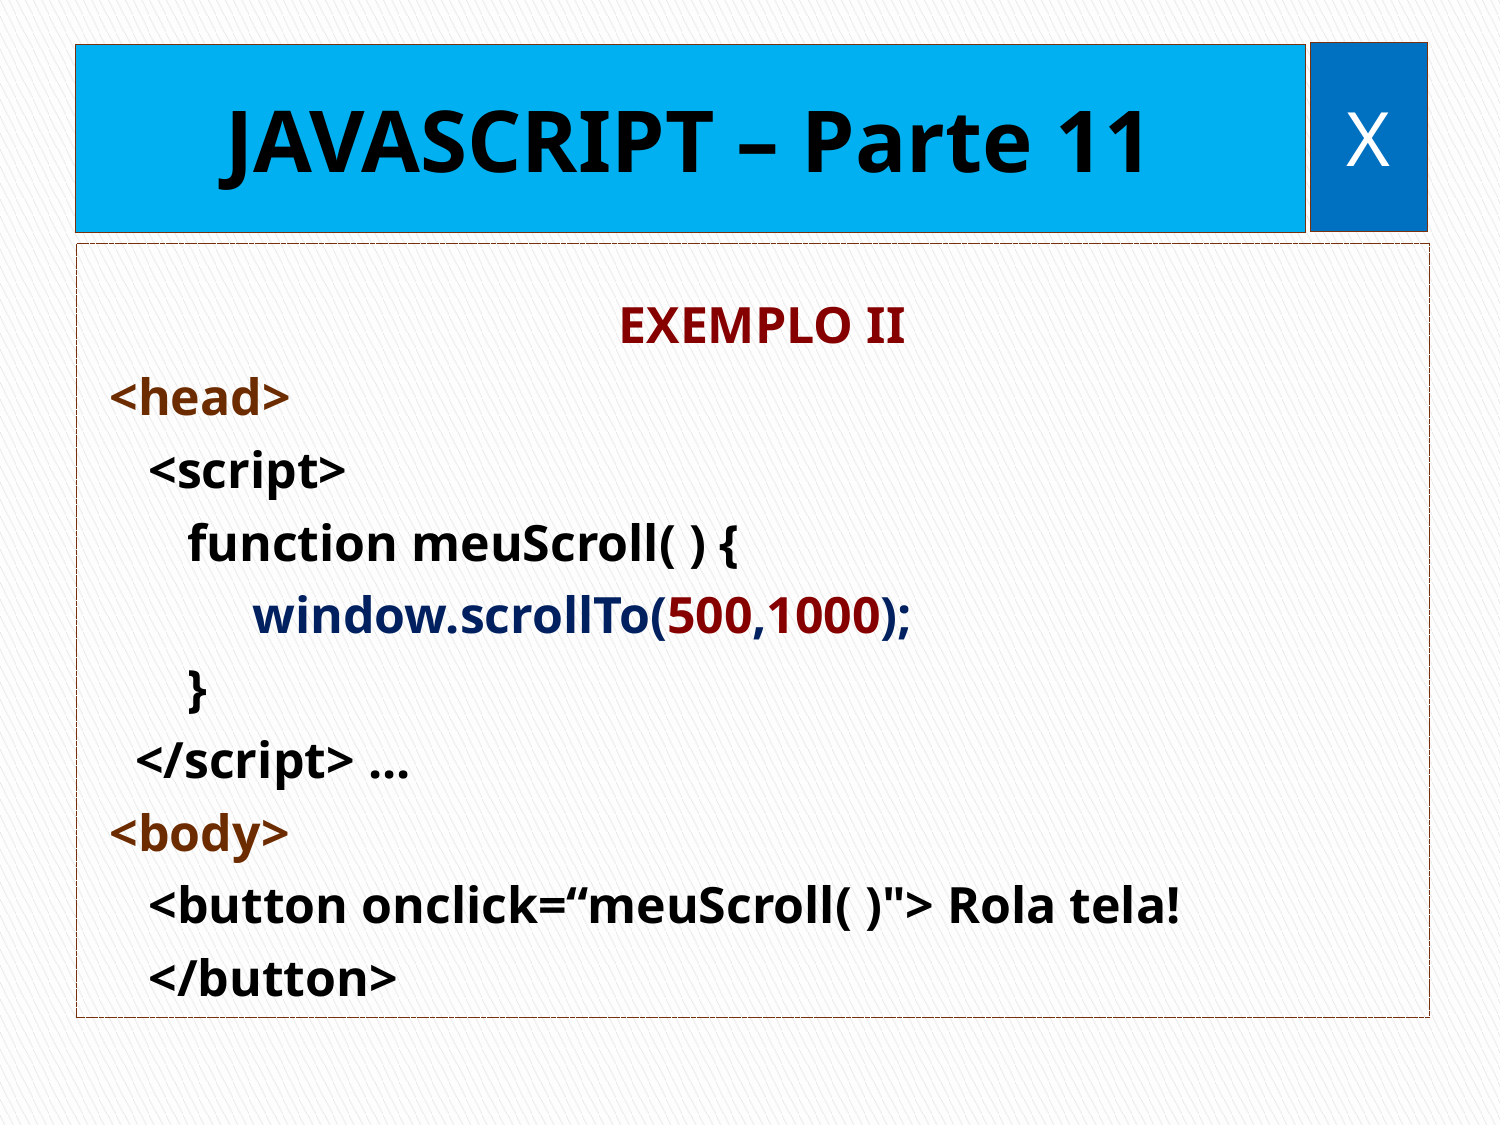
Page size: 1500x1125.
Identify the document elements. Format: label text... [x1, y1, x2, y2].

text_box X [1310, 42, 1428, 232]
list EXEMPLO II <head> <script> function meuScroll( ) { window.scrollTo(500,1000); } </script> ... <body> <button onclick=“meuScroll( )"> Rola tela! </button> [76, 243, 1430, 1018]
title JAVASCRIPT – Parte 11 [75, 44, 1306, 233]
